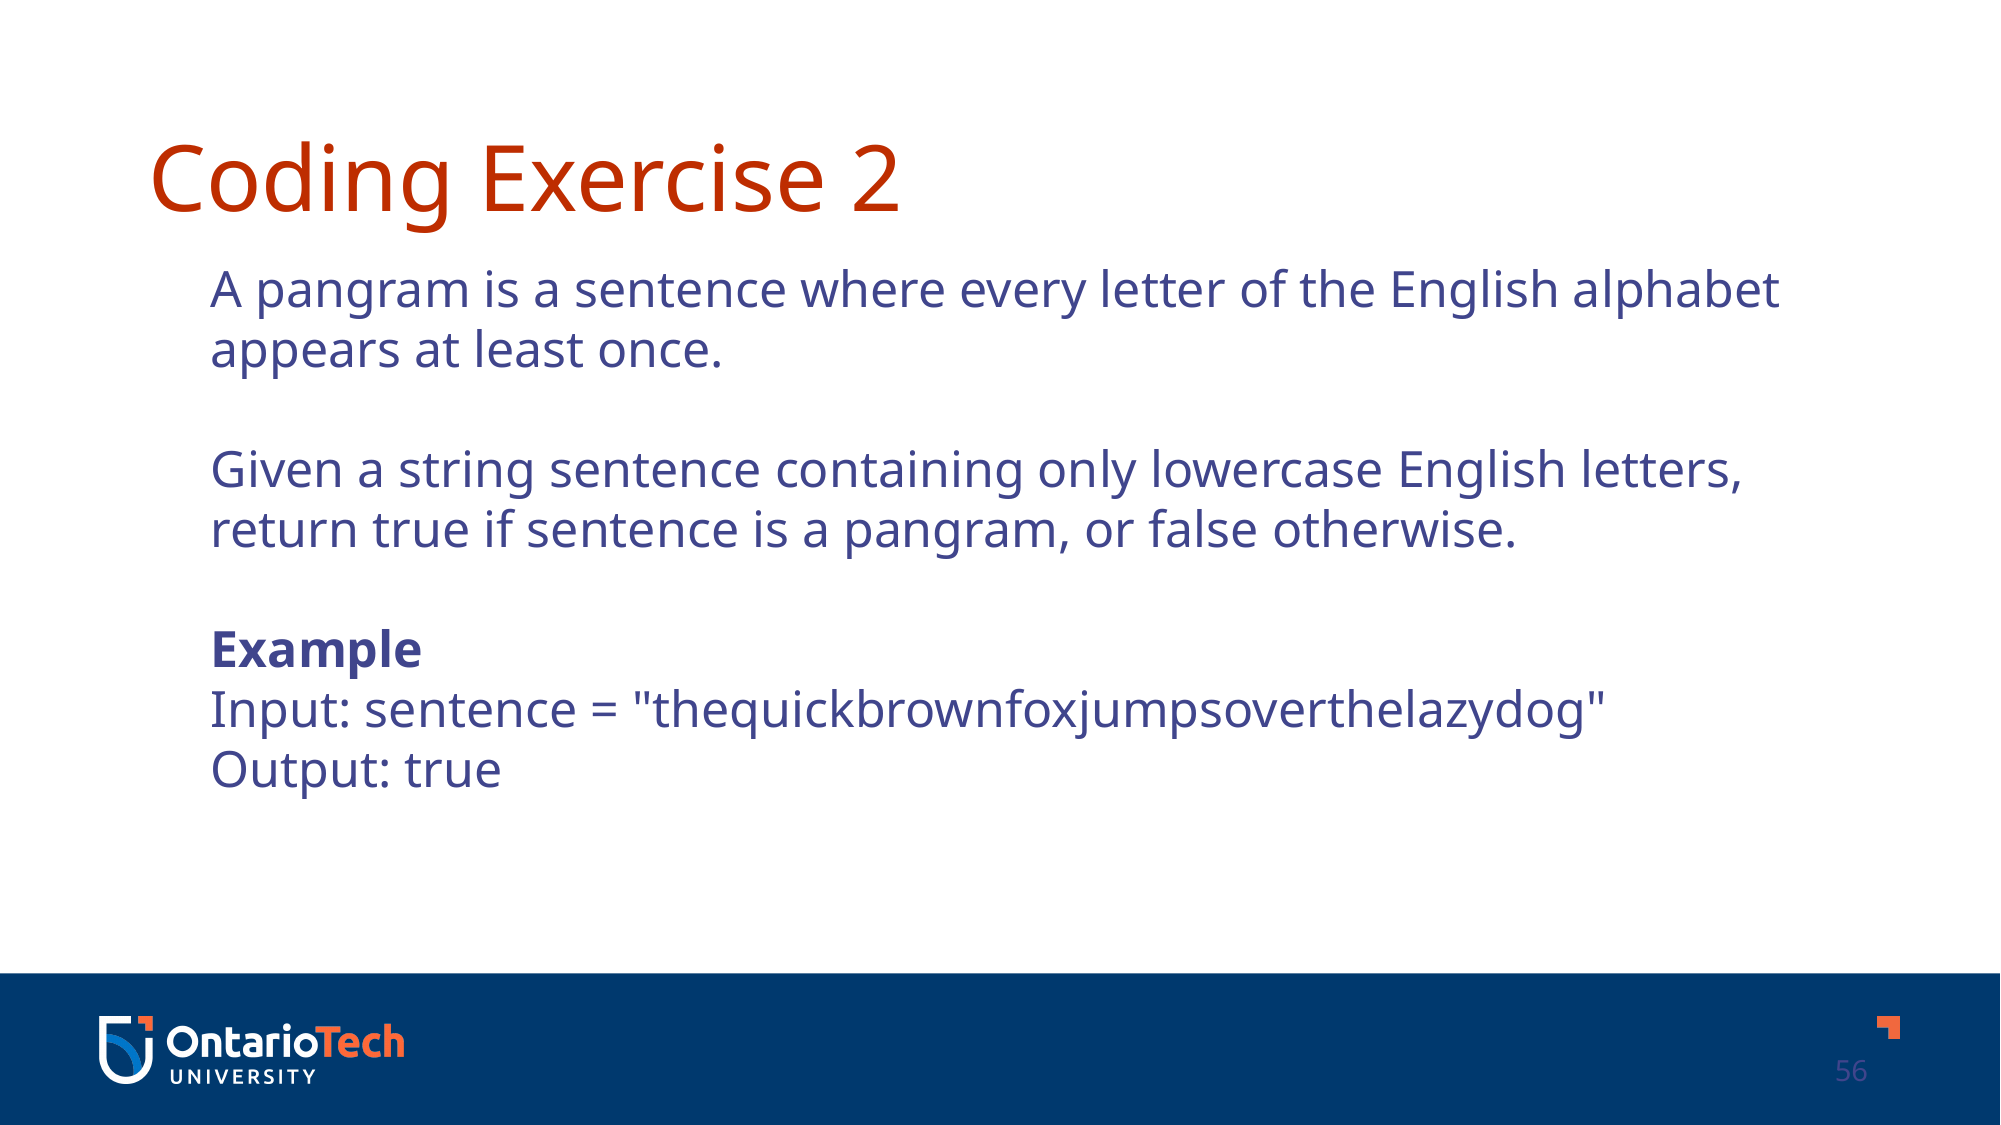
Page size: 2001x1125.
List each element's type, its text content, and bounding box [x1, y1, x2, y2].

text_box 56 [1466, 1025, 1884, 1100]
picture [99, 1016, 404, 1084]
text_box Coding Exercise 2 [133, 49, 1834, 238]
text_box A pangram is a sentence where every letter of the English alphabet appears at least once. Given a string sentence containing only lowercase English letters, return true if sentence is a pangram, or false otherwise. Example Input: sentence = "thequickbrownfoxjumpsoverthelazydog" Output: true [183, 249, 1884, 975]
picture [1877, 1016, 1900, 1039]
